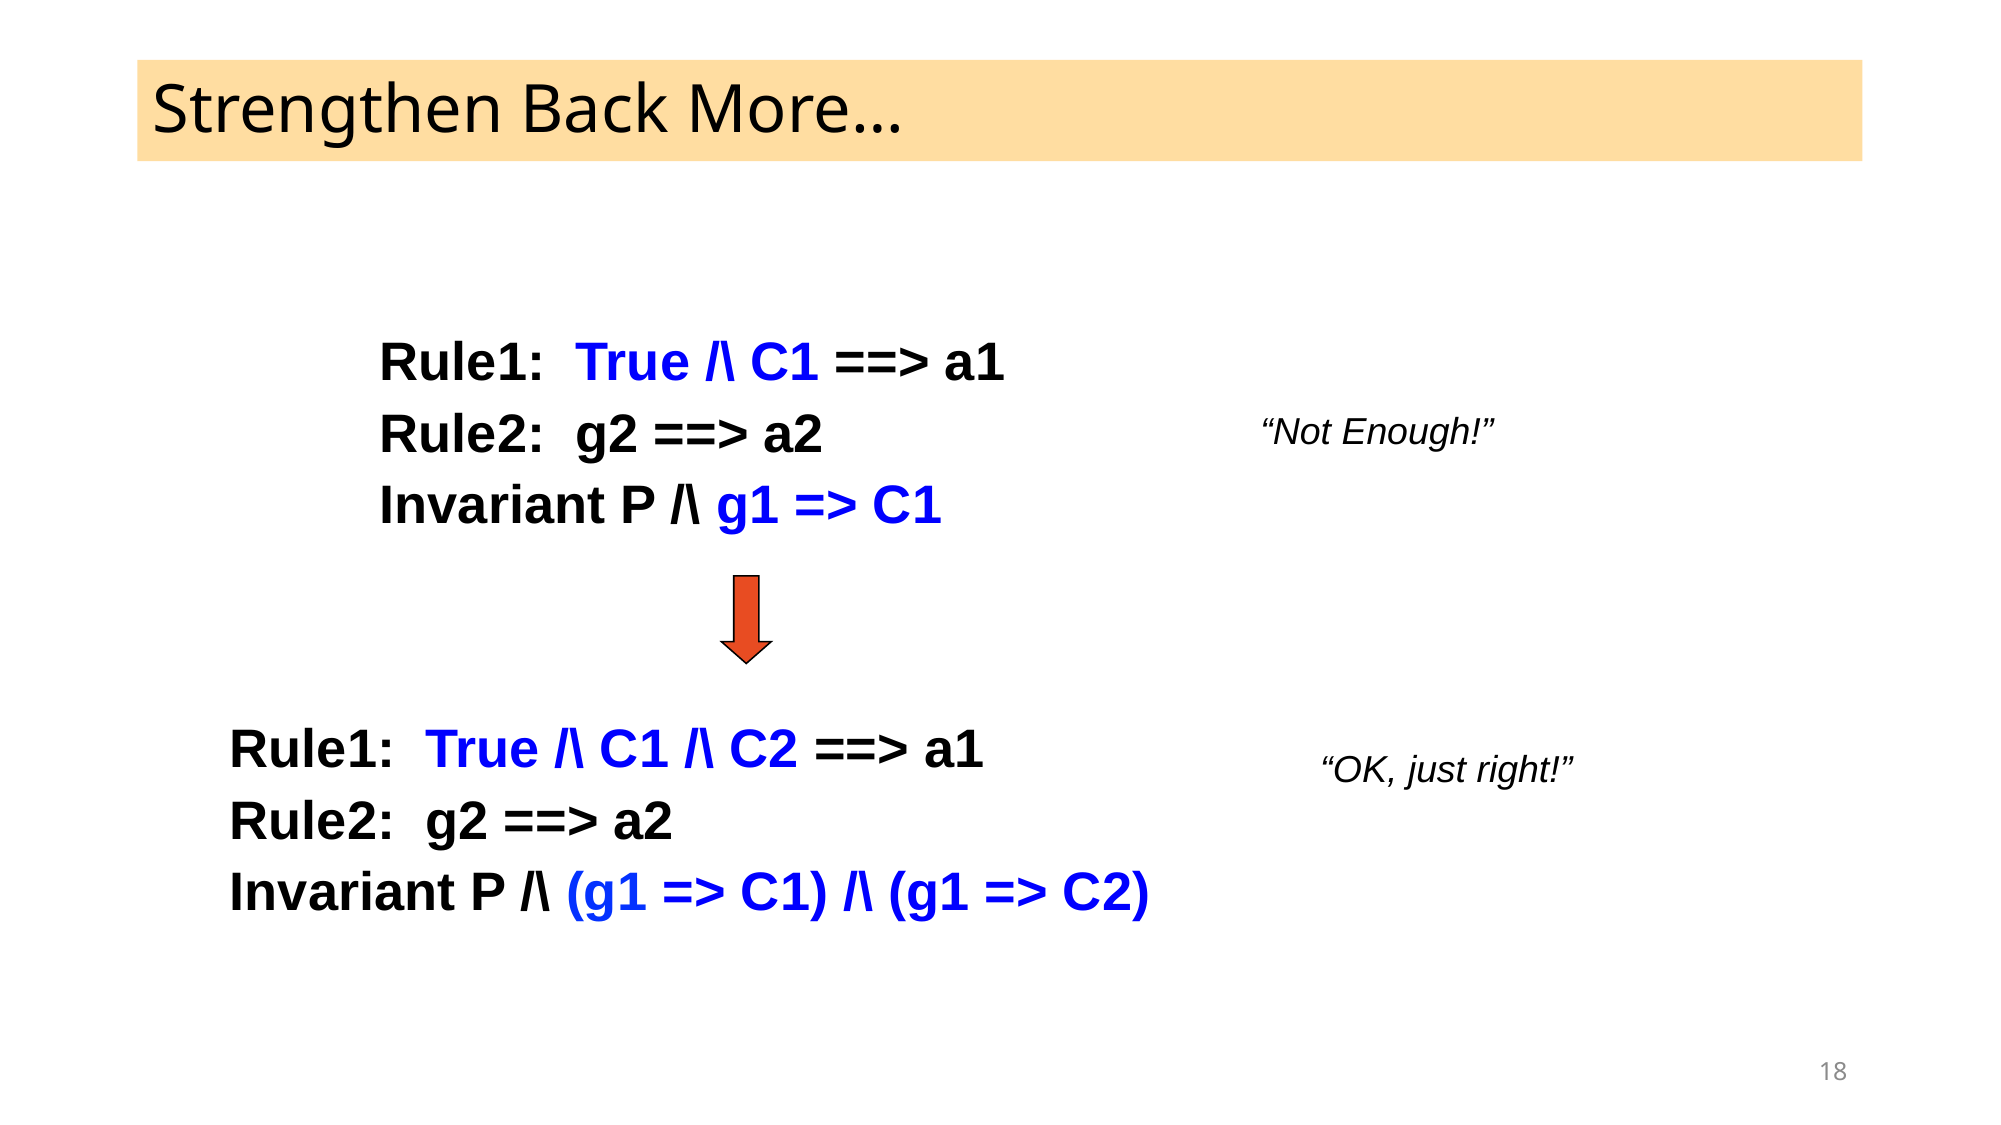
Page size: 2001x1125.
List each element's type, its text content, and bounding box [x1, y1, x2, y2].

slide_number 18 [1412, 1042, 1863, 1103]
text_box [721, 575, 772, 664]
text_box Rule1: True /\ C1 ==> a1 Rule2: g2 ==> a2 Invariant P /\ g1 => C1 [287, 312, 1045, 575]
text_box Rule1: True /\ C1 /\ C2 ==> a1 Rule2: g2 ==> a2 Invariant P /\ (g1 => C1) /\ (g1 => C2) [137, 699, 1263, 963]
text_box “Not Enough!” [1168, 399, 1586, 460]
title Strengthen Back More… [137, 59, 1863, 162]
text_box “OK, just right!” [1228, 737, 1665, 798]
